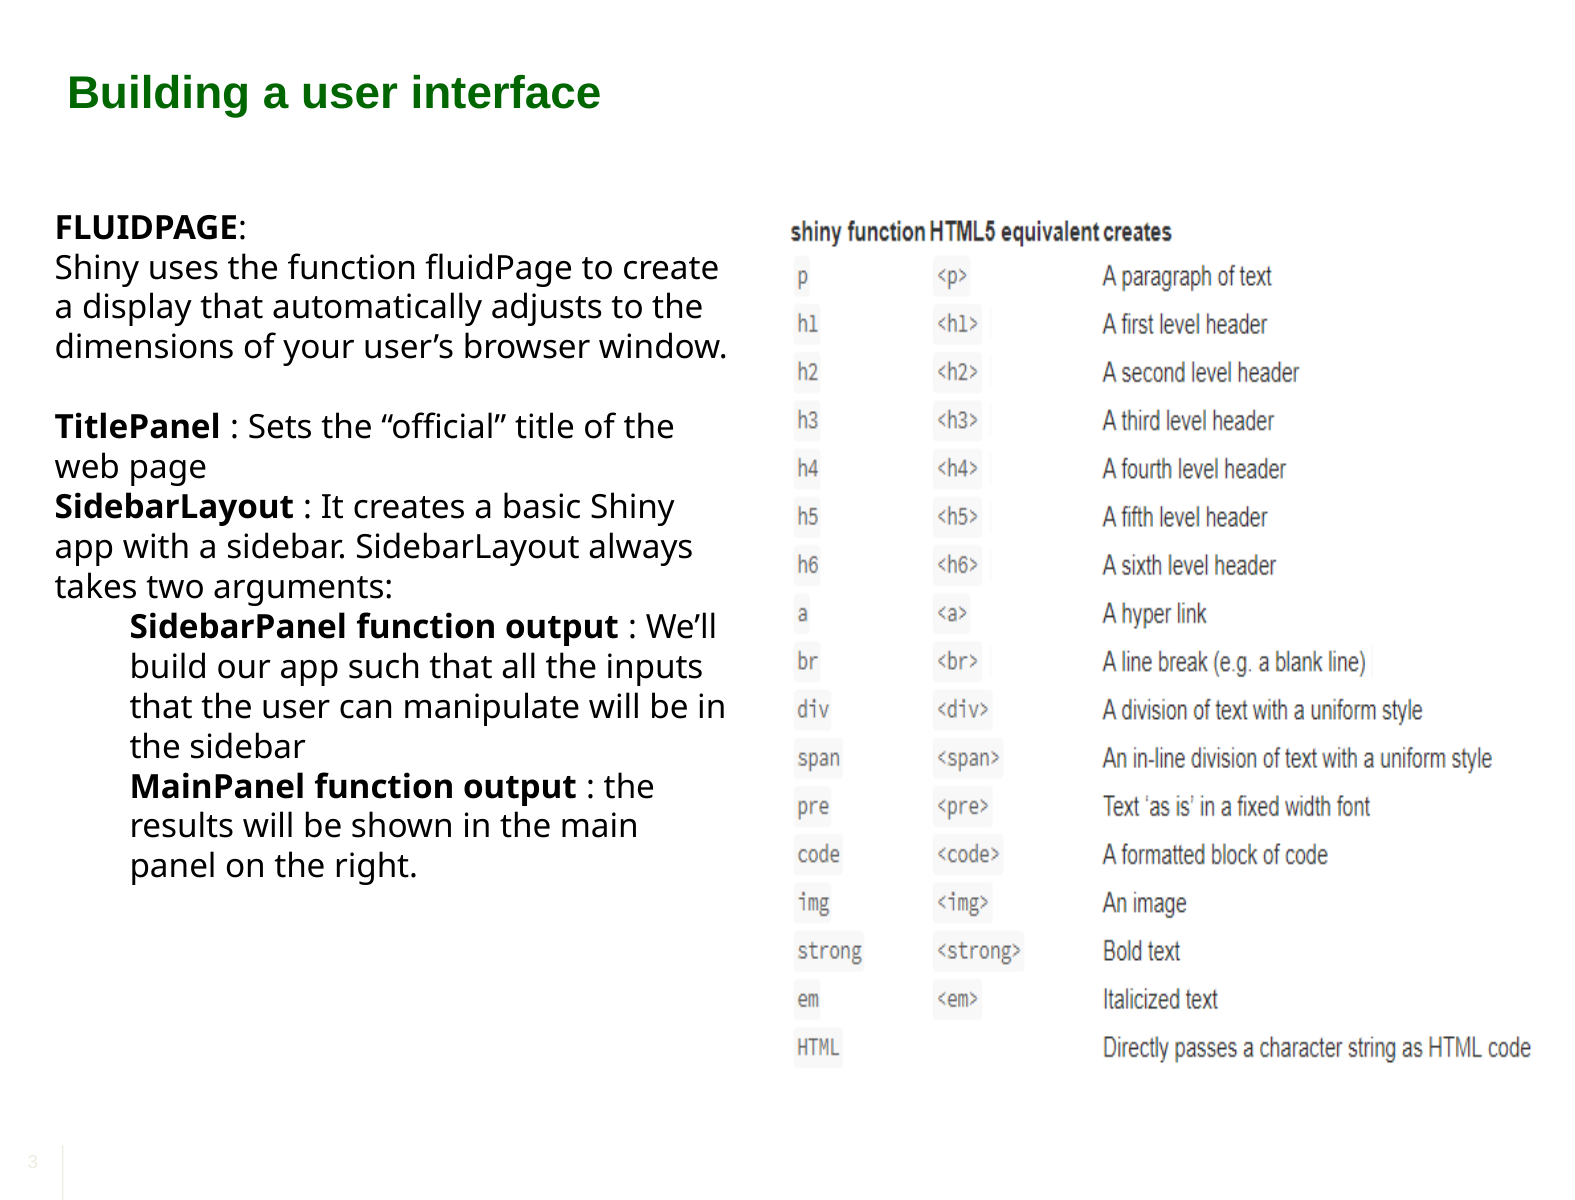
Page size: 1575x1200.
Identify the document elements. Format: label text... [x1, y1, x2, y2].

picture [765, 208, 1545, 1074]
list FLUIDPAGE: Shiny uses the function fluidPage to create a display that automatically adjusts to the dimensions of your user’s browser window. TitlePanel : Sets the “official” title of the web page SidebarLayout : It creates a basic Shiny app with a sidebar. SidebarLayout always takes two arguments: SidebarPanel function output : We’ll build our app such that all the inputs that the user can manipulate will be in the sidebar MainPanel function output : the results will be shown in the main panel on the right. [39, 198, 745, 1095]
title Building a user interface [52, 0, 1523, 124]
